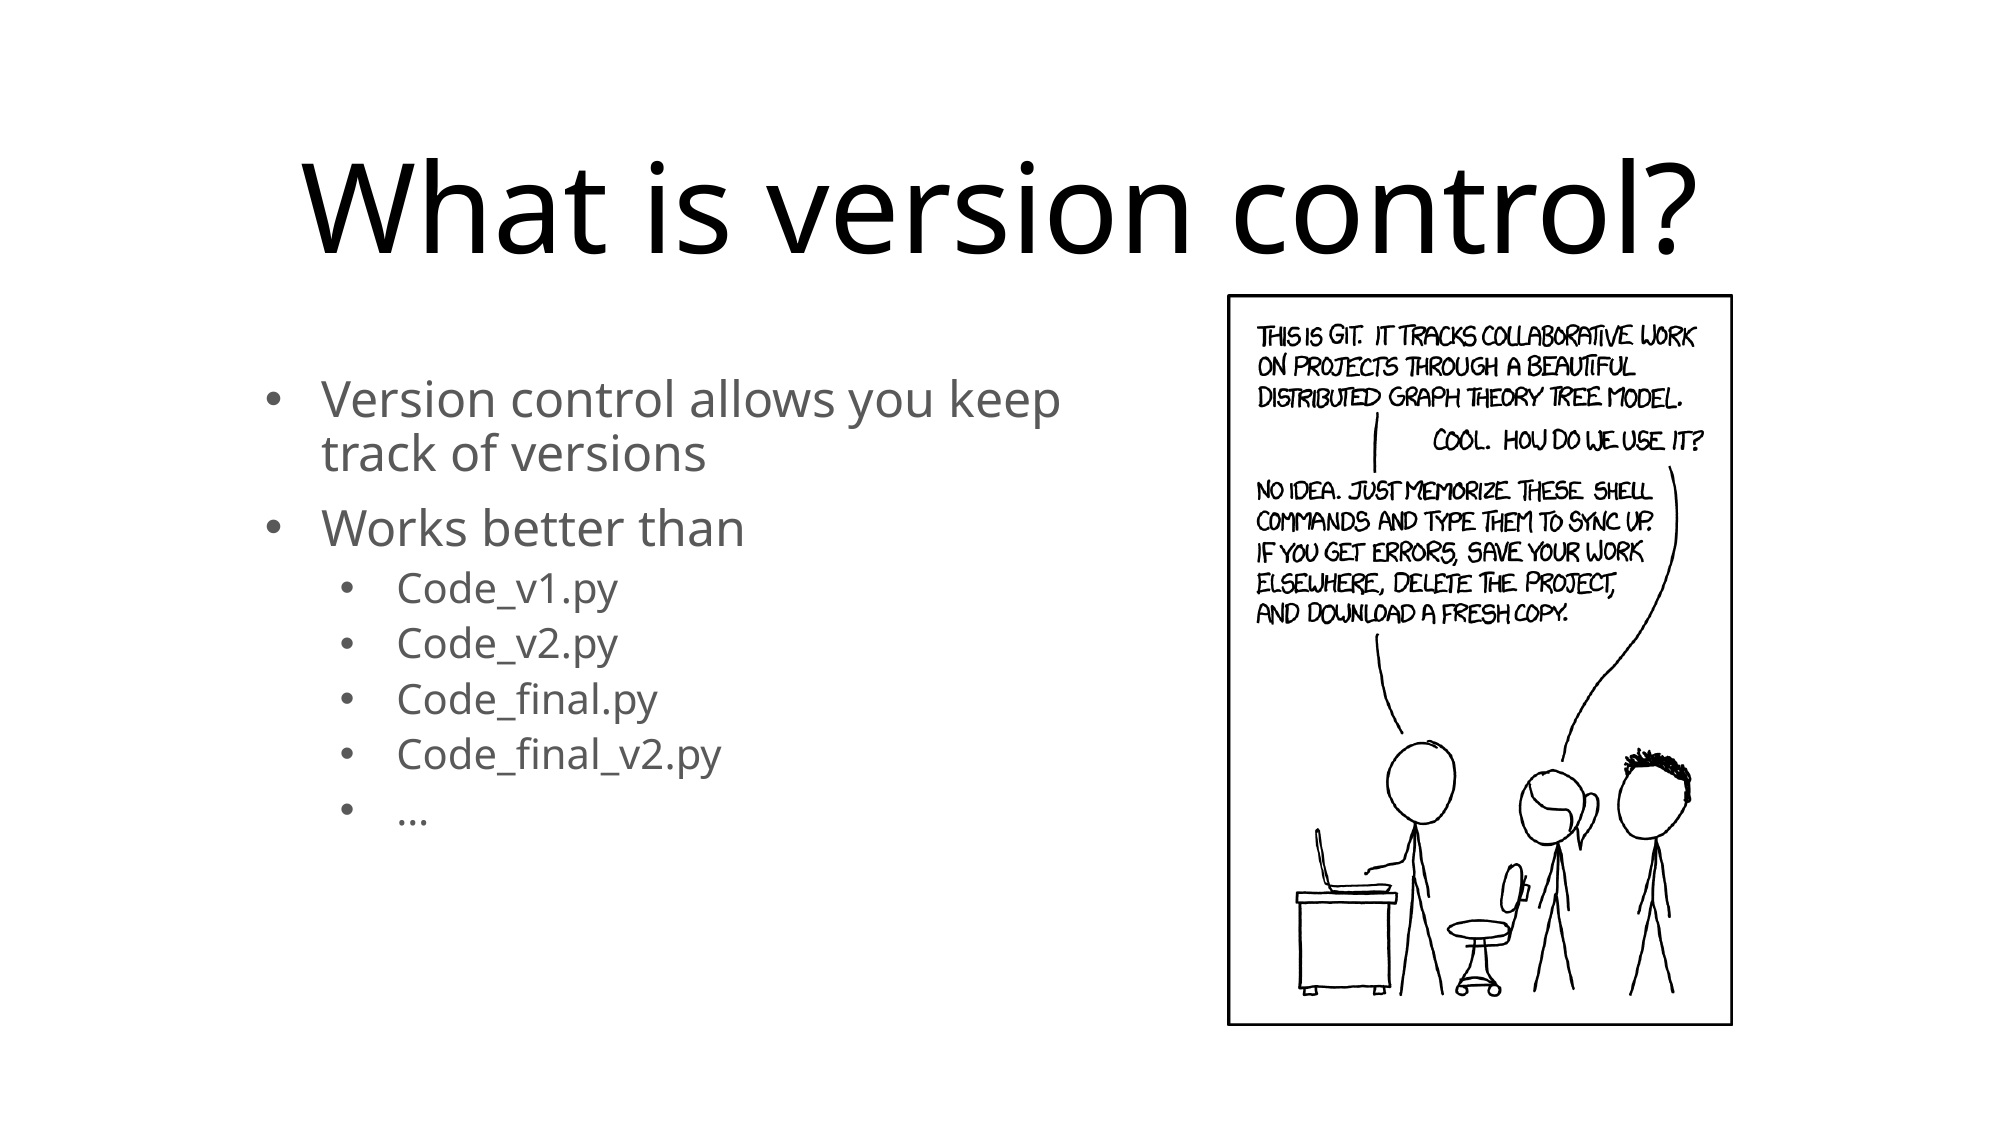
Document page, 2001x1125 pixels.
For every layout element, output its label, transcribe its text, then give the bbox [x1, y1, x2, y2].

picture [1227, 294, 1733, 1026]
subtitle Version control allows you keep track of versions Works better than Code_v1.py Code_v2.py Code_final.py Code_final_v2.py … [249, 366, 1196, 954]
title What is version control? [249, 70, 1750, 289]
